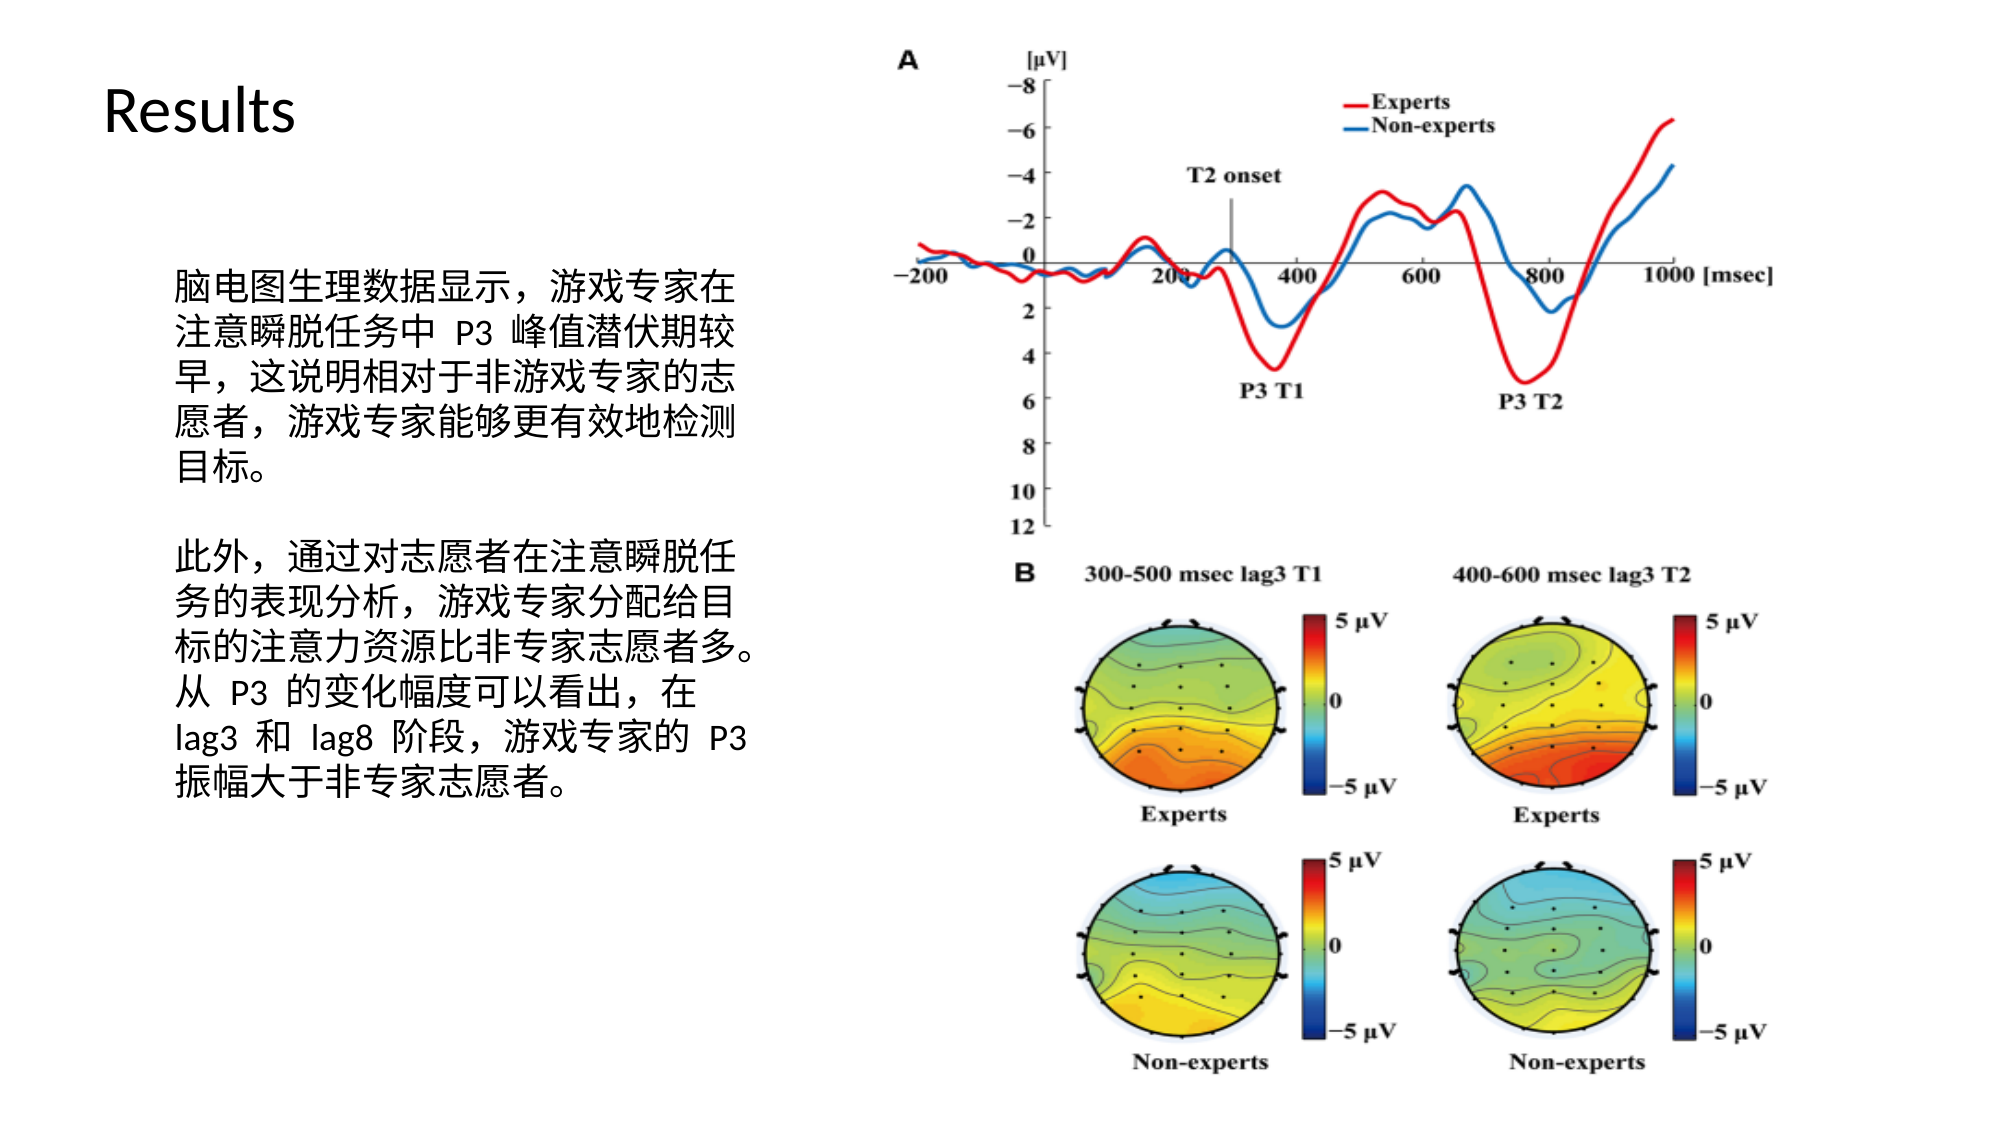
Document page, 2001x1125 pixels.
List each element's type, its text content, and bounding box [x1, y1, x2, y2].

picture [872, 31, 1791, 1093]
text_box 脑电图生理数据显示，游戏专家在注意瞬脱任务中 P3 峰值潜伏期较早，这说明相对于非游戏专家的志愿者，游戏专家能够更有效地检测目标。 此外，通过对志愿者在注意瞬脱任务的表现分析，游戏专家分配给目标的注意力资源比非专家志愿者多。从 P3 的变化幅度可以看出，在 lag3 和 lag8 阶段，游戏专家的 P3 振幅大于非专家志愿者。 [160, 255, 779, 810]
text_box Results [89, 58, 872, 153]
